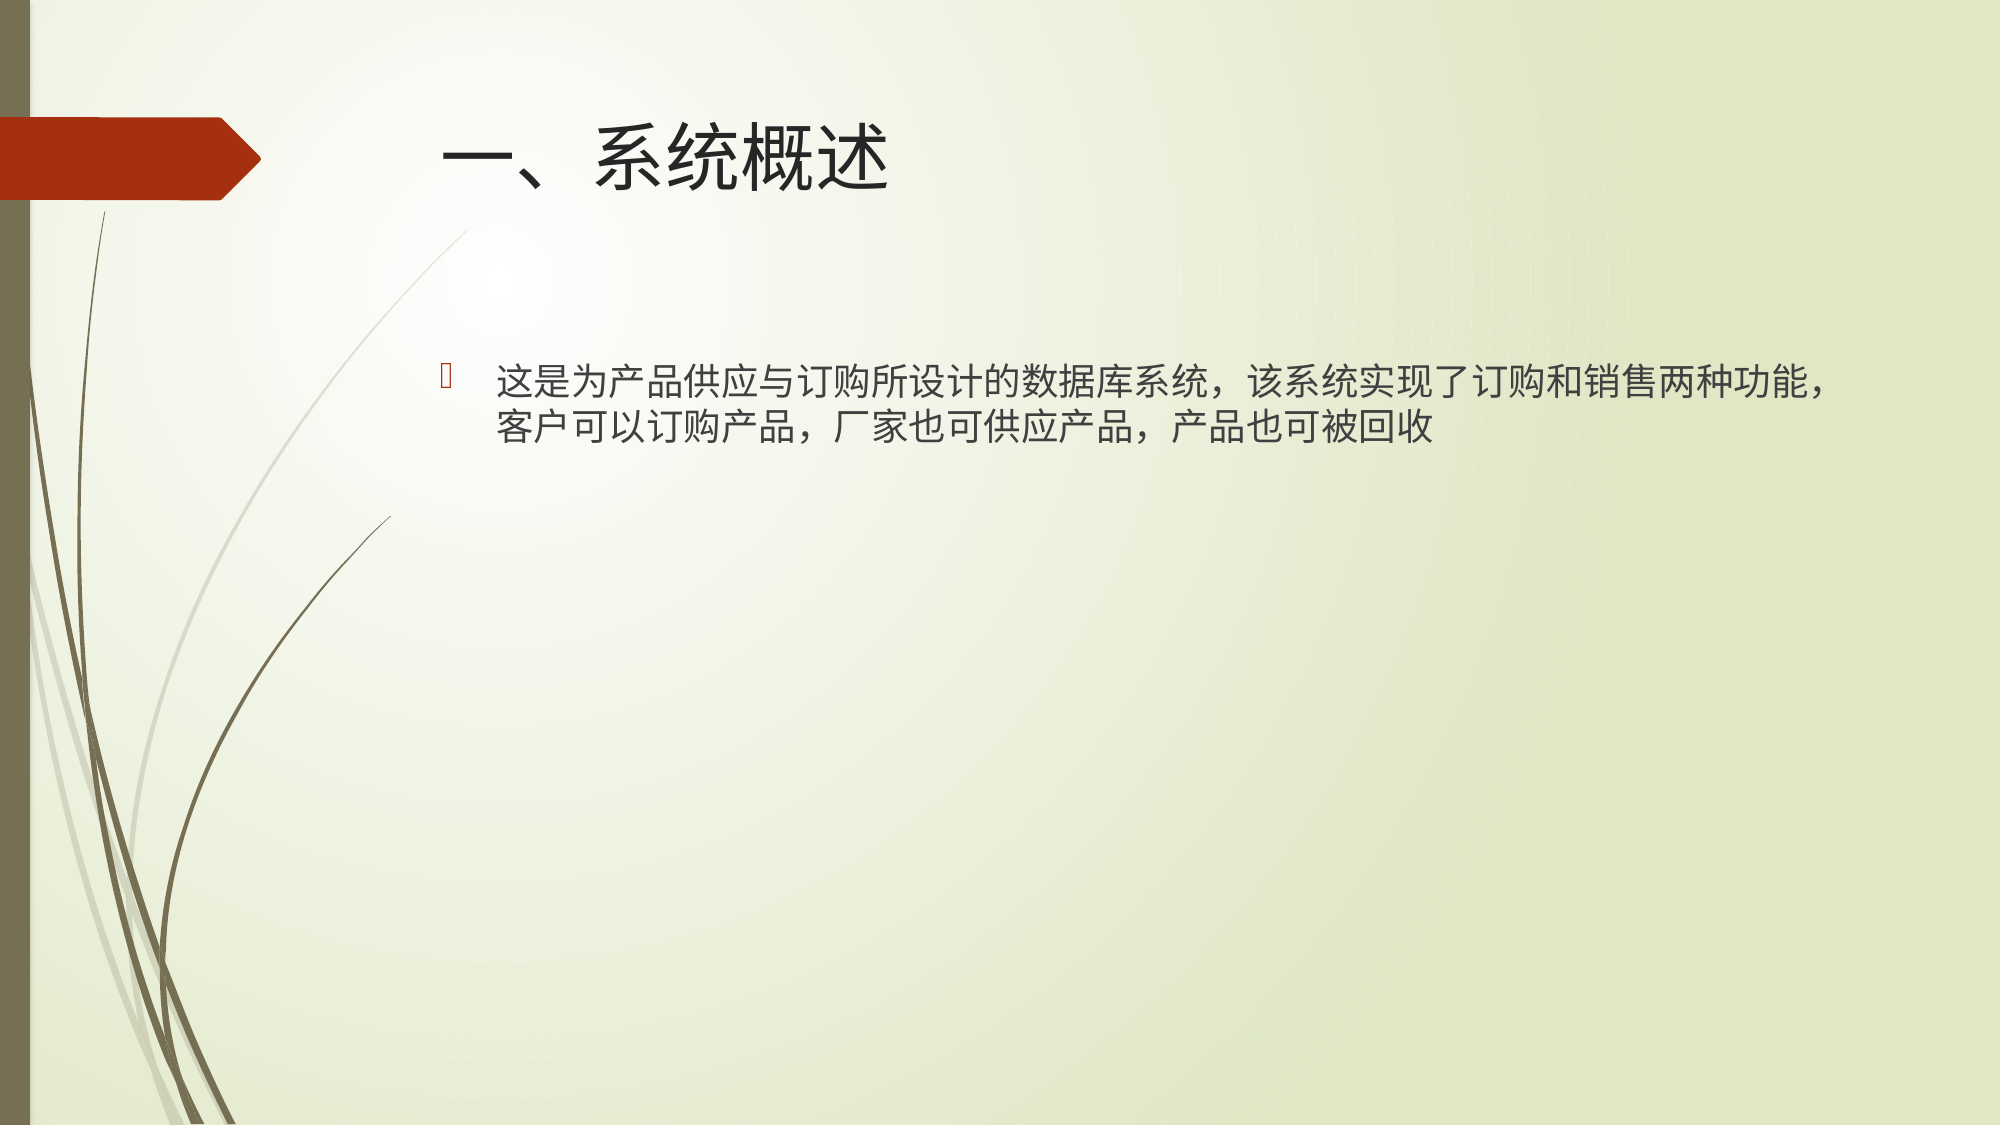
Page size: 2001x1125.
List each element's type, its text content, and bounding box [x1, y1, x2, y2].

list 这是为产品供应与订购所设计的数据库系统，该系统实现了订购和销售两种功能，客户可以订购产品，厂家也可供应产品，产品也可被回收 [424, 350, 1888, 970]
title 一、系统概述 [425, 102, 1888, 313]
